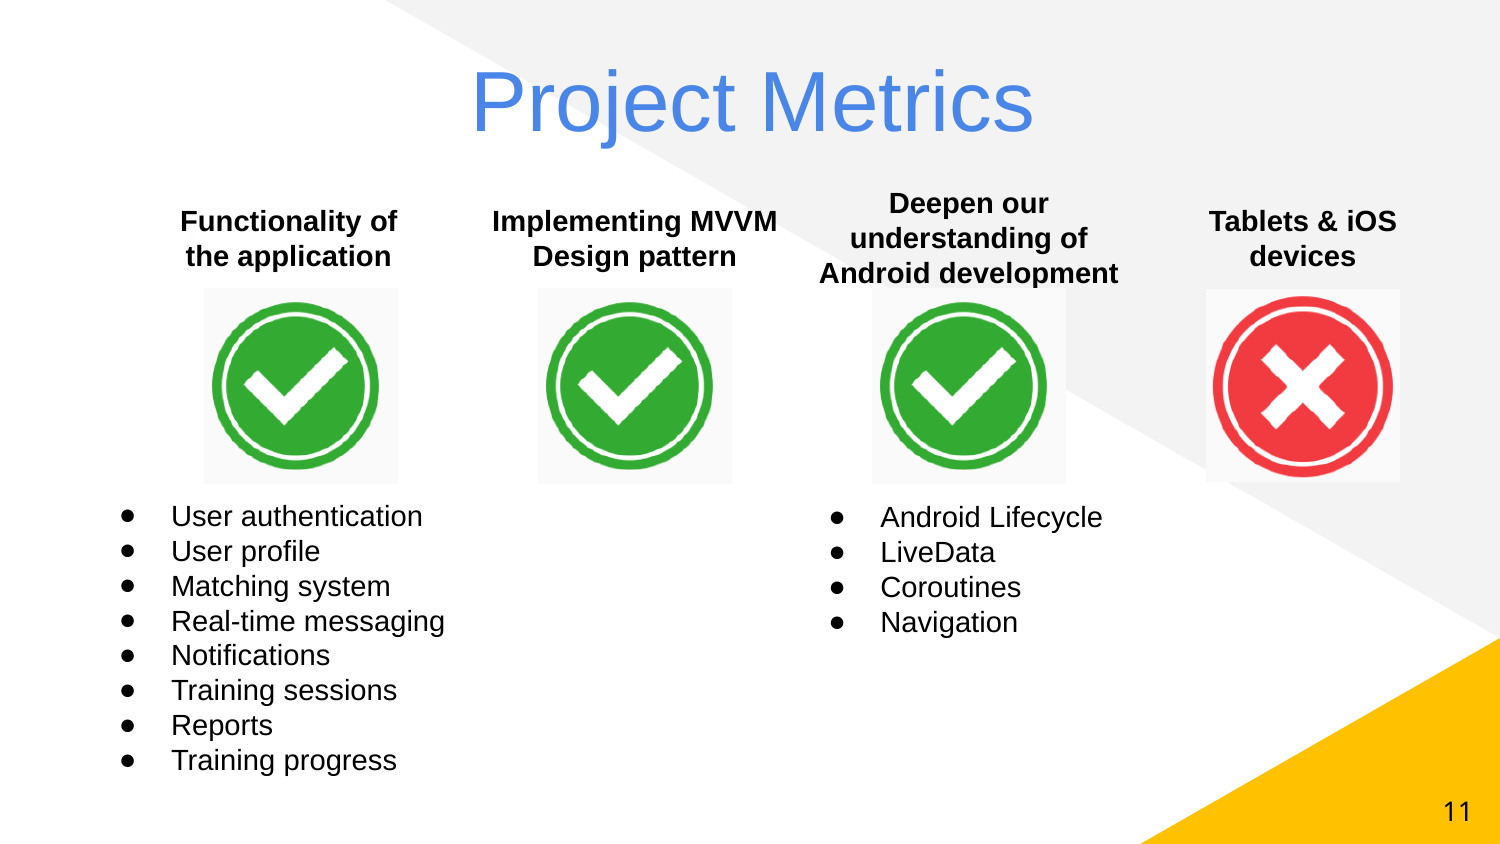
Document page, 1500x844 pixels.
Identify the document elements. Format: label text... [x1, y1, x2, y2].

title Project Metrics [88, 30, 1418, 125]
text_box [80, 169, 1420, 796]
slide_number 11 [1398, 779, 1489, 844]
